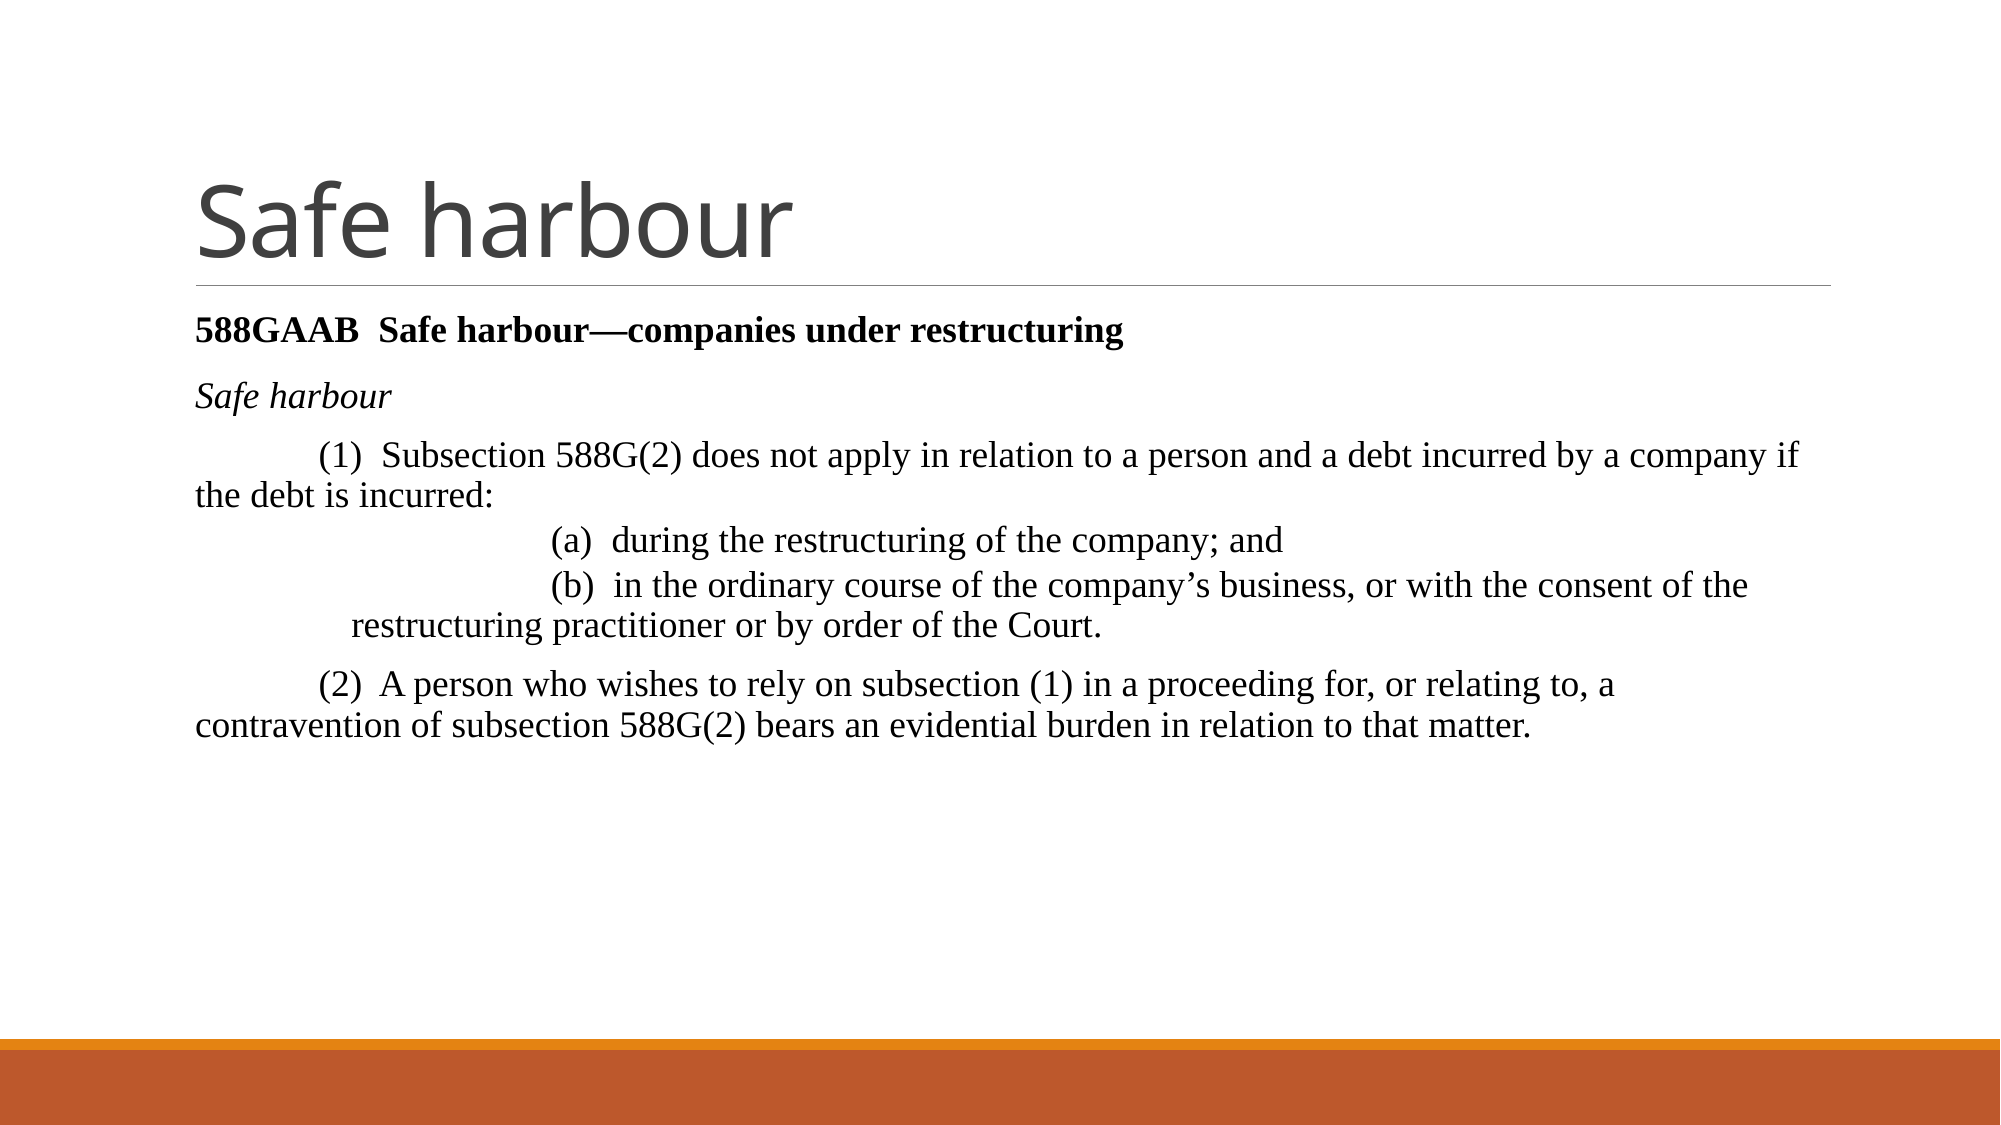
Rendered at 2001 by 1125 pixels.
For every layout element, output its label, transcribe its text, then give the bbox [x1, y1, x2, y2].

title Safe harbour [180, 47, 1830, 285]
list 588GAAB Safe harbour—companies under restructuring Safe harbour (1) Subsection 588G(2) does not apply in relation to a person and a debt incurred by a company if the debt is incurred: (a) during the restructuring of the company; and (b) in the ordinary course of the company’s business, or with the consent of the restructuring practitioner or by order of the Court. (2) A person who wishes to rely on subsection (1) in a proceeding for, or relating to, a contravention of subsection 588G(2) bears an evidential burden in relation to that matter. [180, 302, 1830, 963]
